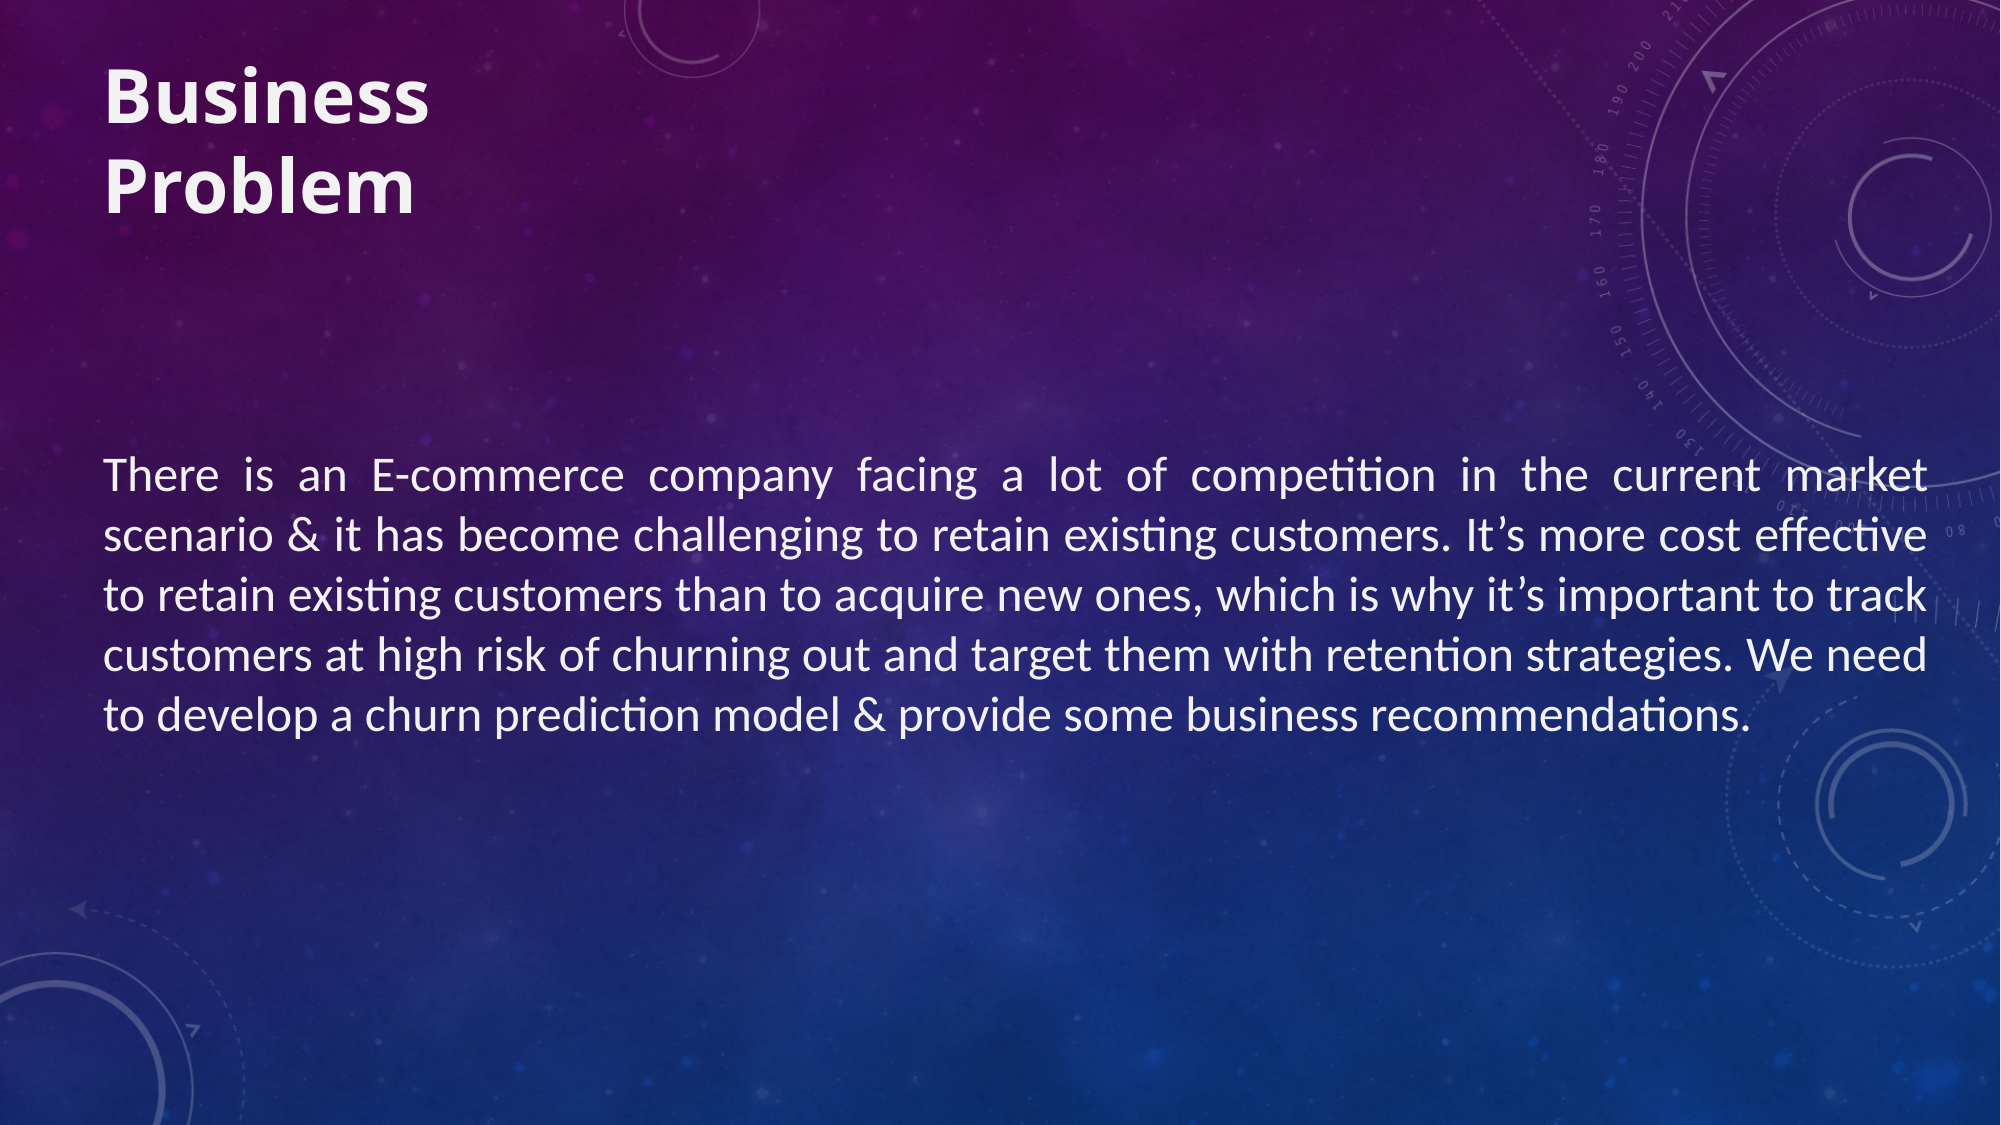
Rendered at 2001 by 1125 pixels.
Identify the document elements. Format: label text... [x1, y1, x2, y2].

text_box There is an E-commerce company facing a lot of competition in the current market scenario & it has become challenging to retain existing customers. It’s more cost effective to retain existing customers than to acquire new ones, which is why it’s important to track customers at high risk of churning out and target them with retention strategies. We need to develop a churn prediction model & provide some business recommendations. [88, 434, 1945, 750]
text_box Business Problem [88, 41, 647, 237]
picture [0, 0, 2001, 1125]
